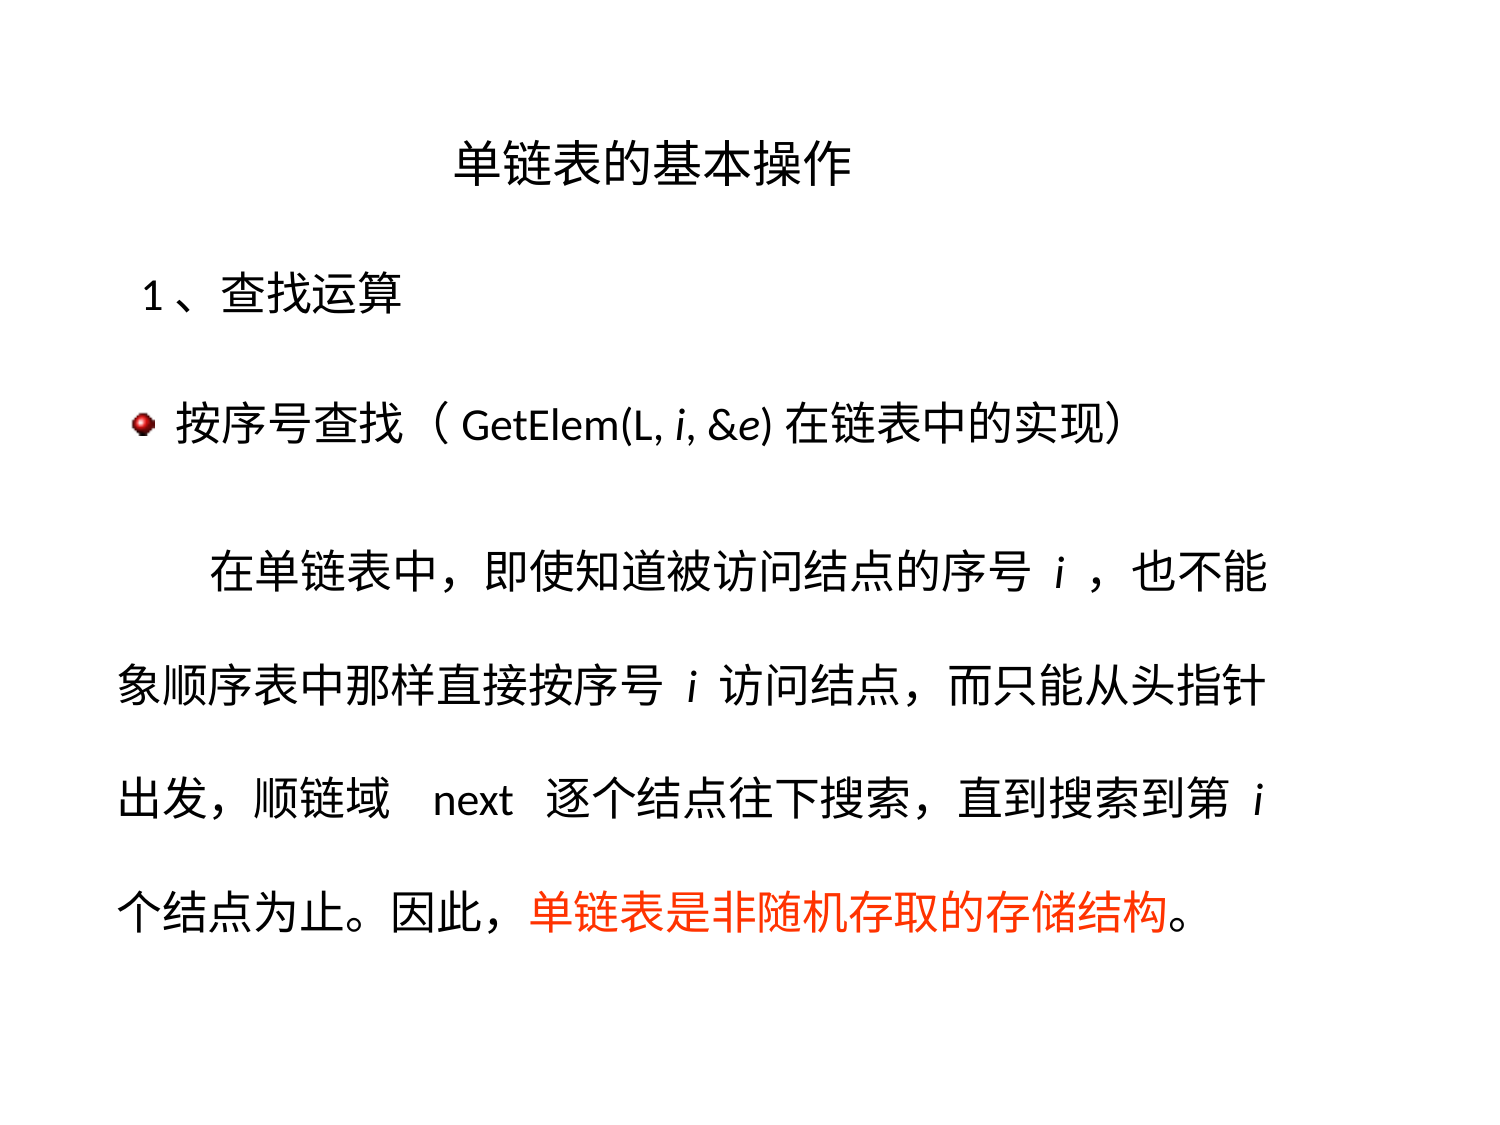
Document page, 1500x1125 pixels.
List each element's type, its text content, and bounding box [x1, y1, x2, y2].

text_box 单链表的基本操作 [438, 125, 879, 201]
text_box 按序号查找（GetElem(L, i, &e)在链表中的实现） [114, 387, 1176, 458]
text_box 在单链表中，即使知道被访问结点的序号 i ，也不能 象顺序表中那样直接按序号 i 访问结点，而只能从头指针 出发，顺链域 next 逐个结点往下搜索，直到搜索到第 i 个结点为止。因此，单链表是非随机存取的存储结构。 [101, 485, 1299, 946]
text_box 1、查找运算 [105, 257, 429, 328]
picture [128, 409, 155, 436]
